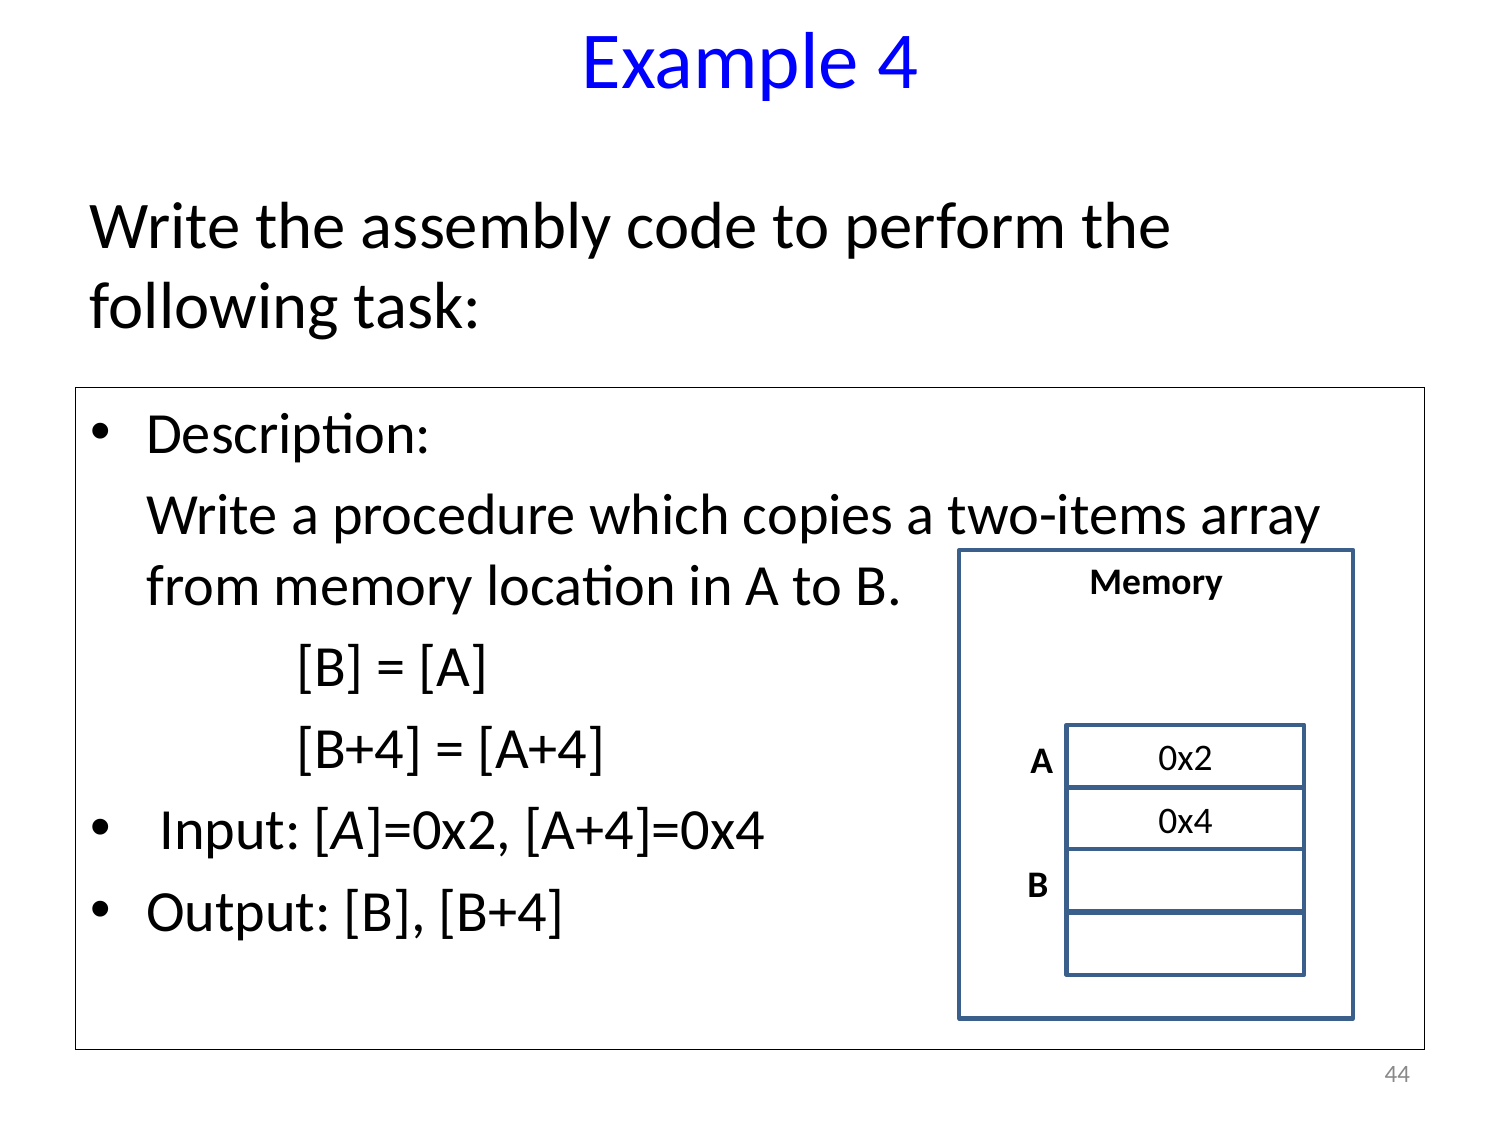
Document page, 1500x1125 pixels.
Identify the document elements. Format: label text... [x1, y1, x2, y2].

slide_number 44 [1074, 1042, 1425, 1103]
text_box A [1015, 728, 1085, 789]
text_box B [1012, 852, 1082, 913]
text_box [1064, 910, 1306, 977]
text_box Memory [957, 548, 1355, 1021]
text_box Write the assembly code to perform the following task: [74, 174, 1350, 350]
title Example 4 [75, 0, 1425, 113]
text_box [1064, 847, 1306, 910]
list Description: Write a procedure which copies a two-items array from memory location in A to B. [B] = [A] [B+4] = [A+4] Input: [A]=0x2, [A+4]=0x4 Output: [B], [B+4] [75, 387, 1425, 1050]
